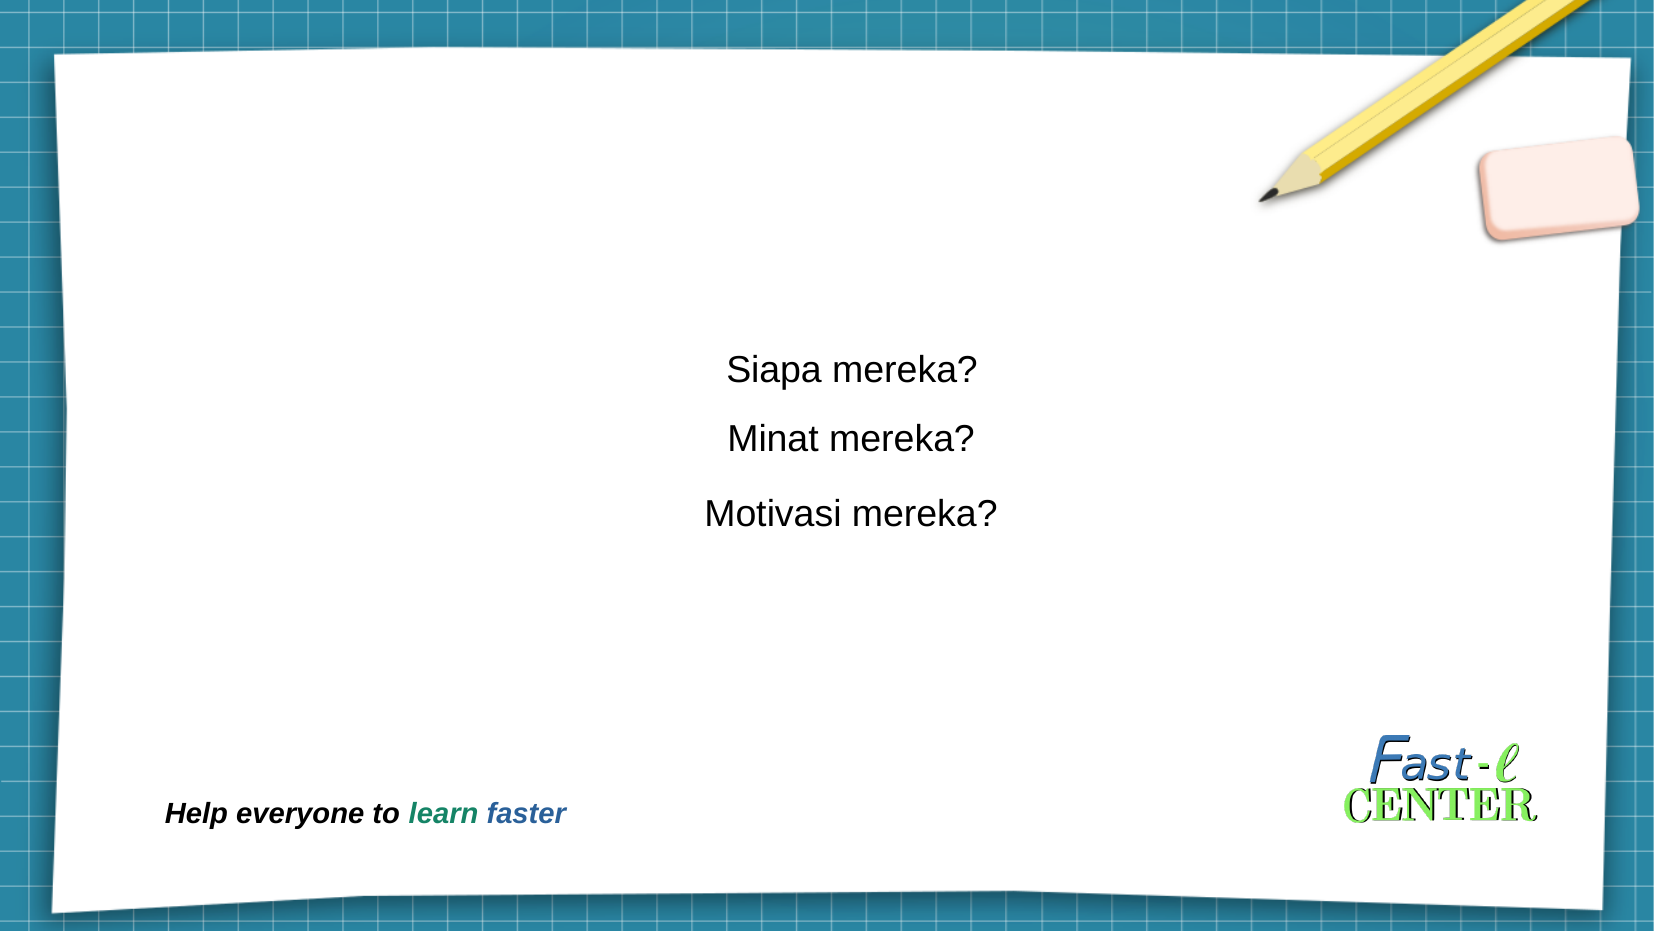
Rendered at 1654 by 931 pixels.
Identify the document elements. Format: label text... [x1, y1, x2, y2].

text_box Motivasi mereka? [689, 482, 1013, 539]
text_box Help everyone to learn faster [149, 787, 638, 835]
text_box Minat mereka? [712, 407, 990, 464]
text_box Siapa mereka? [711, 337, 993, 395]
picture [0, 0, 1654, 931]
